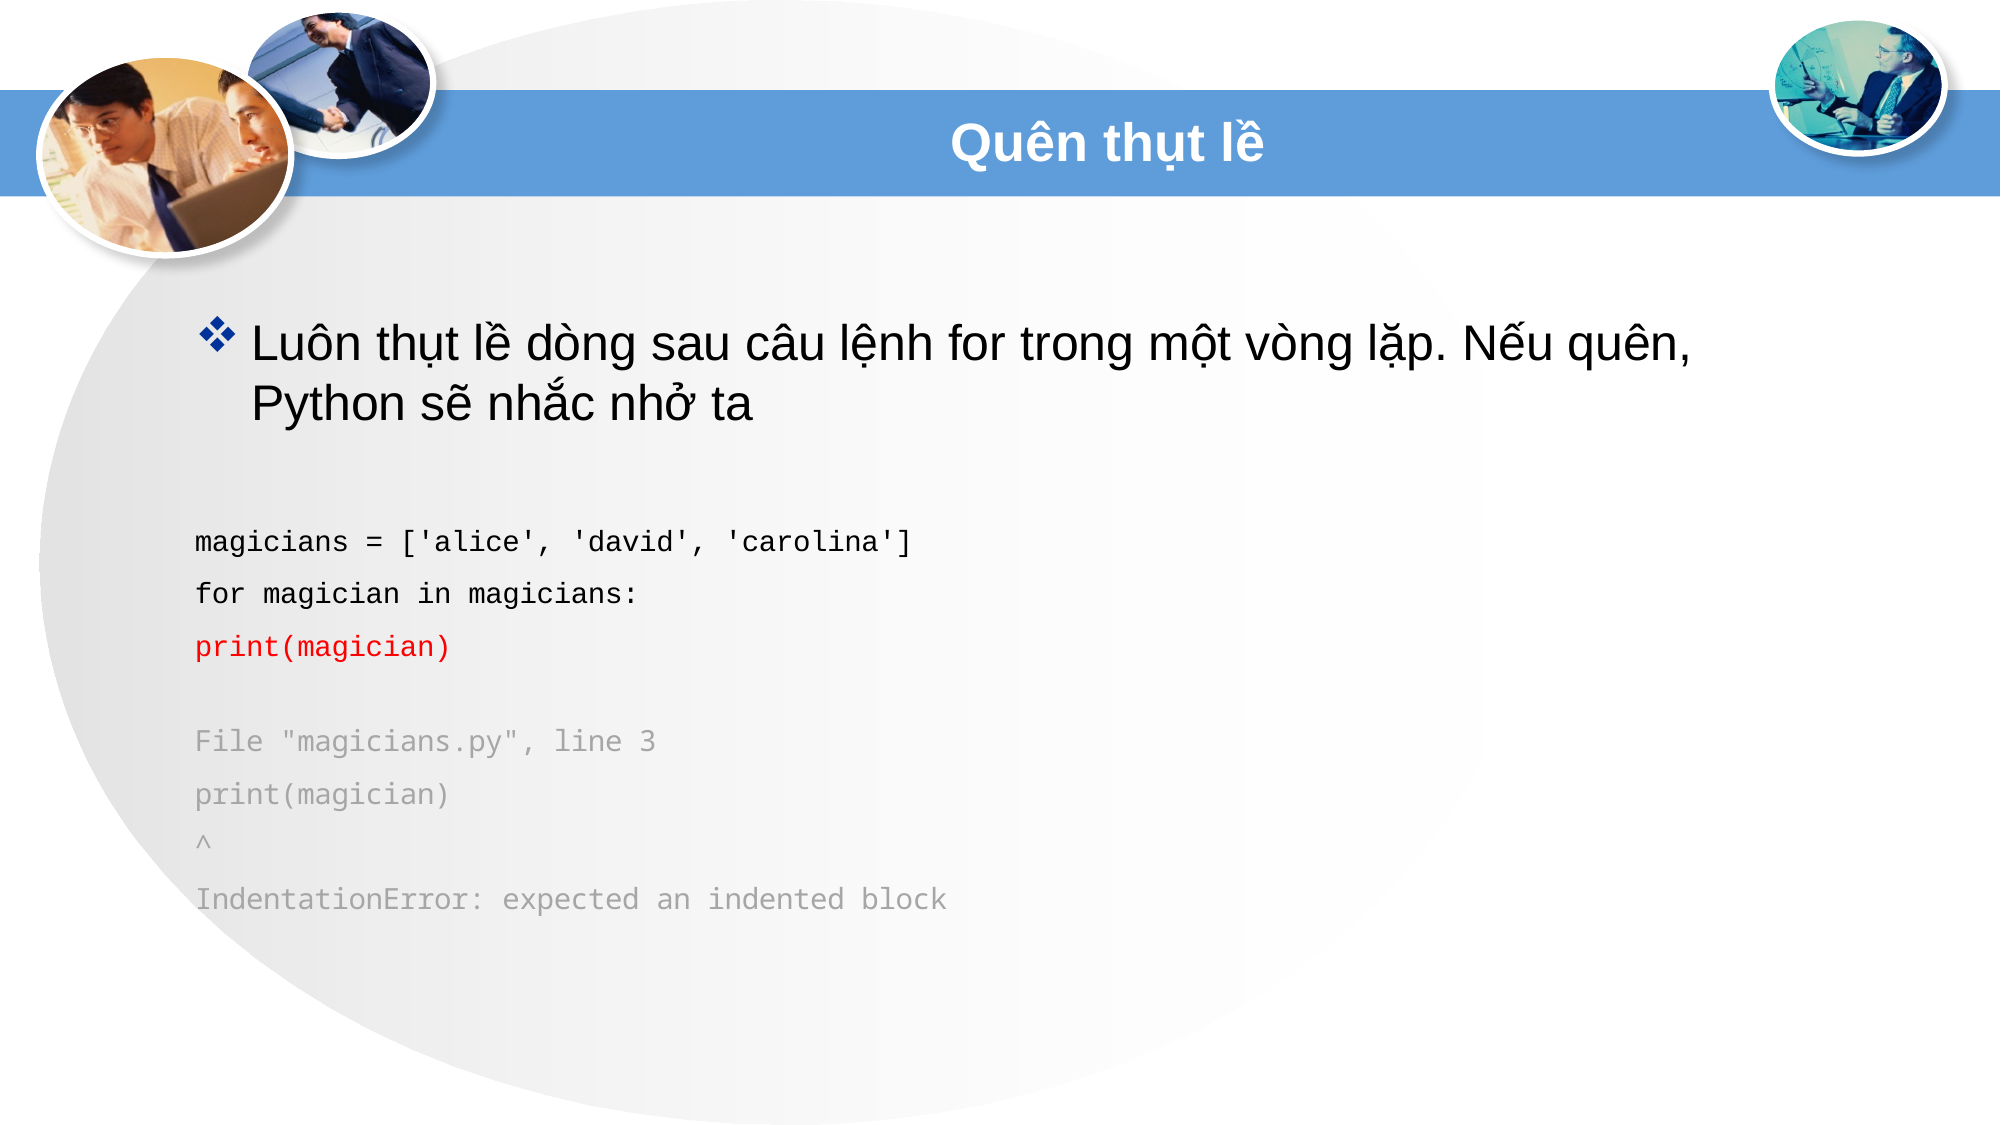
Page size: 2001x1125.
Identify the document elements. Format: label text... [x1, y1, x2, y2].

list Luôn thụt lề dòng sau câu lệnh for trong một vòng lặp. Nếu quên, Python sẽ nhắc nhở ta [180, 302, 1830, 462]
text_box magicians = ['alice', 'david', 'carolina'] for magician in magicians: print(magician) [180, 509, 1180, 670]
picture [248, 13, 430, 152]
text_box File "magicians.py", line 3 print(magician) ^ IndentationError: expected an indented block [180, 709, 1180, 923]
picture [43, 58, 288, 252]
picture [1775, 21, 1941, 150]
title Quên thụt lề [450, 99, 1767, 180]
